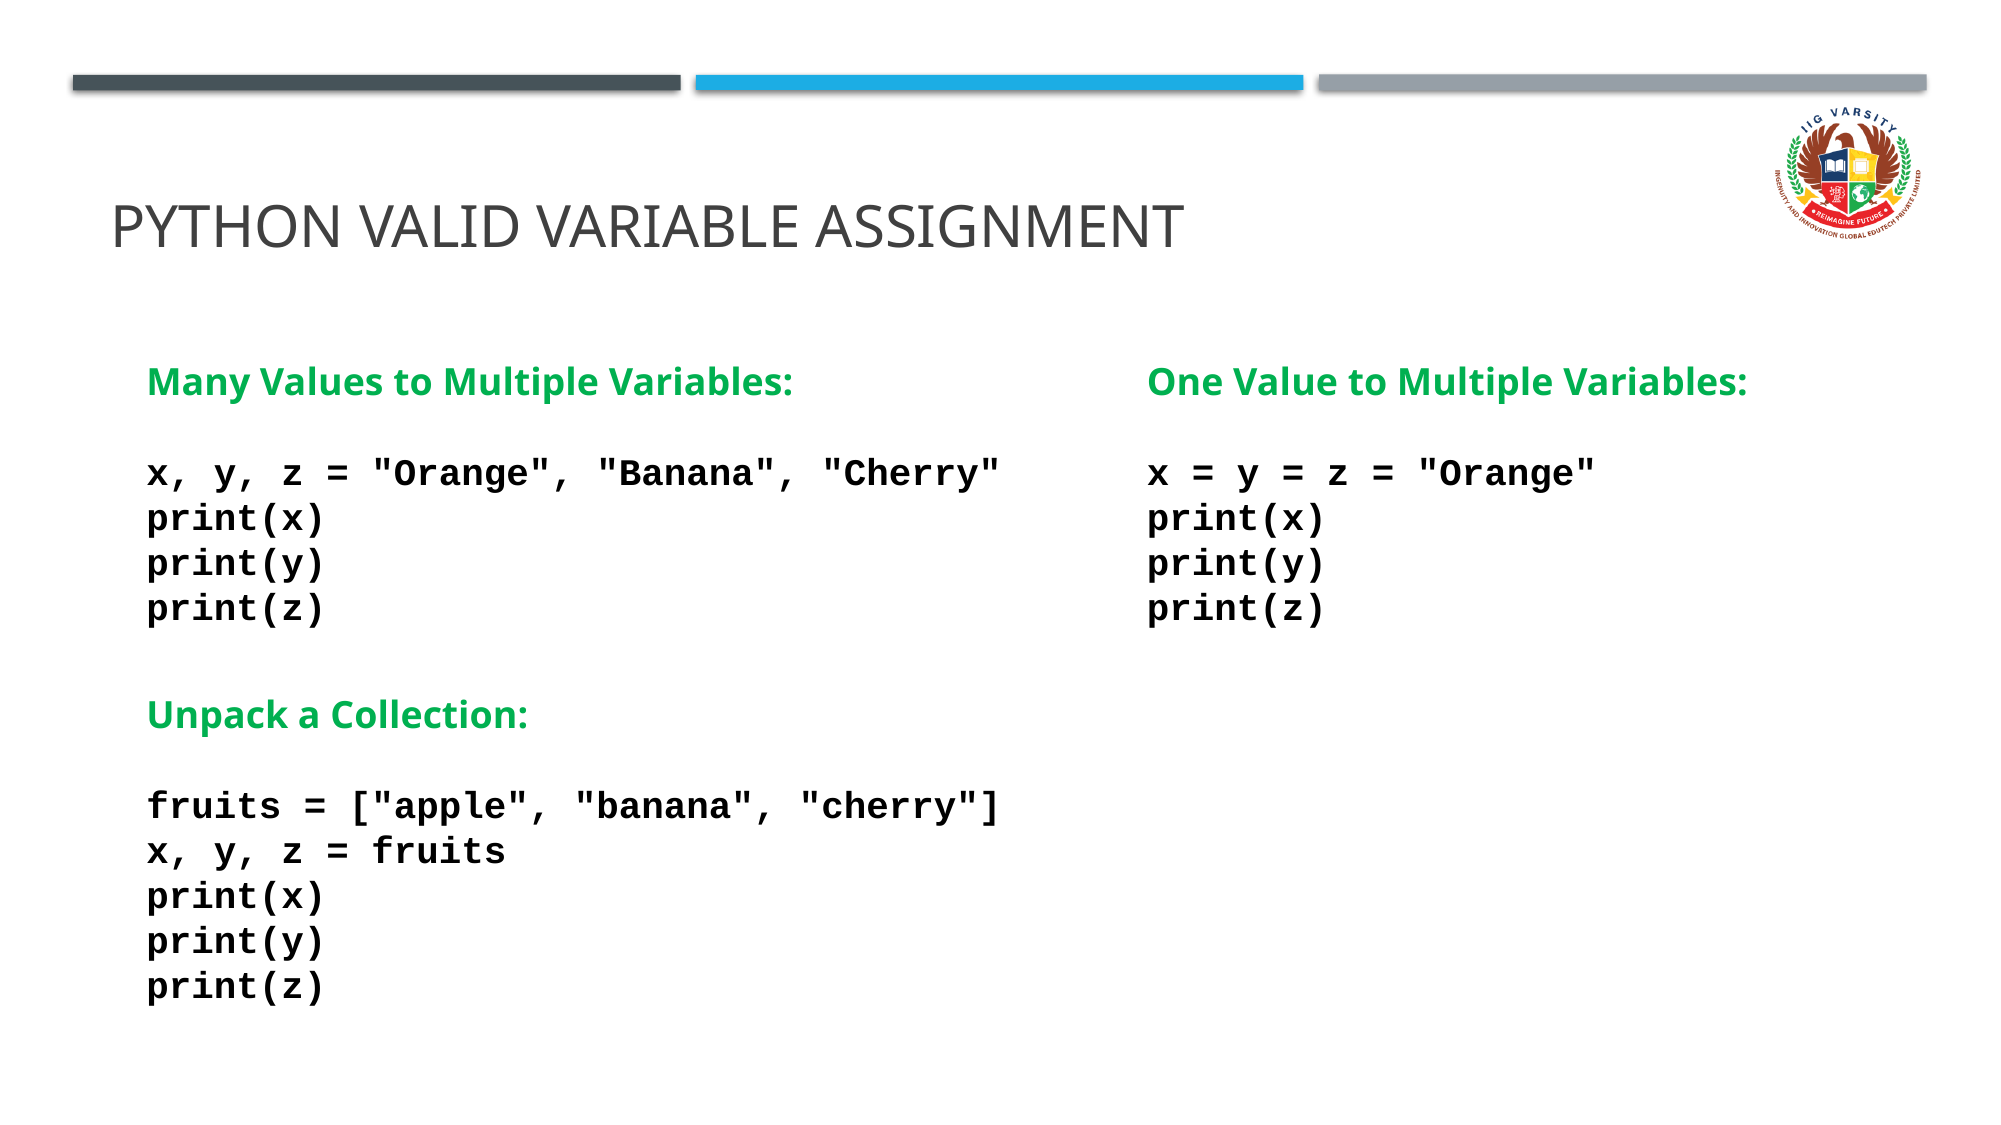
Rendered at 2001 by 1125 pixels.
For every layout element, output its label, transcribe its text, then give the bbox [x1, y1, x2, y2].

picture [1775, 106, 1922, 241]
title Python valid variable assignment [95, 115, 1905, 267]
text_box Unpack a Collection: fruits = ["apple", "banana", "cherry"] x, y, z = fruits print(x) print(y) print(z) [131, 684, 1133, 1014]
text_box Many Values to Multiple Variables: x, y, z = "Orange", "Banana", "Cherry" print(x) print(y) print(z) [131, 350, 1132, 636]
text_box One Value to Multiple Variables: x = y = z = "Orange" print(x) print(y) print(z) [1132, 350, 1807, 636]
